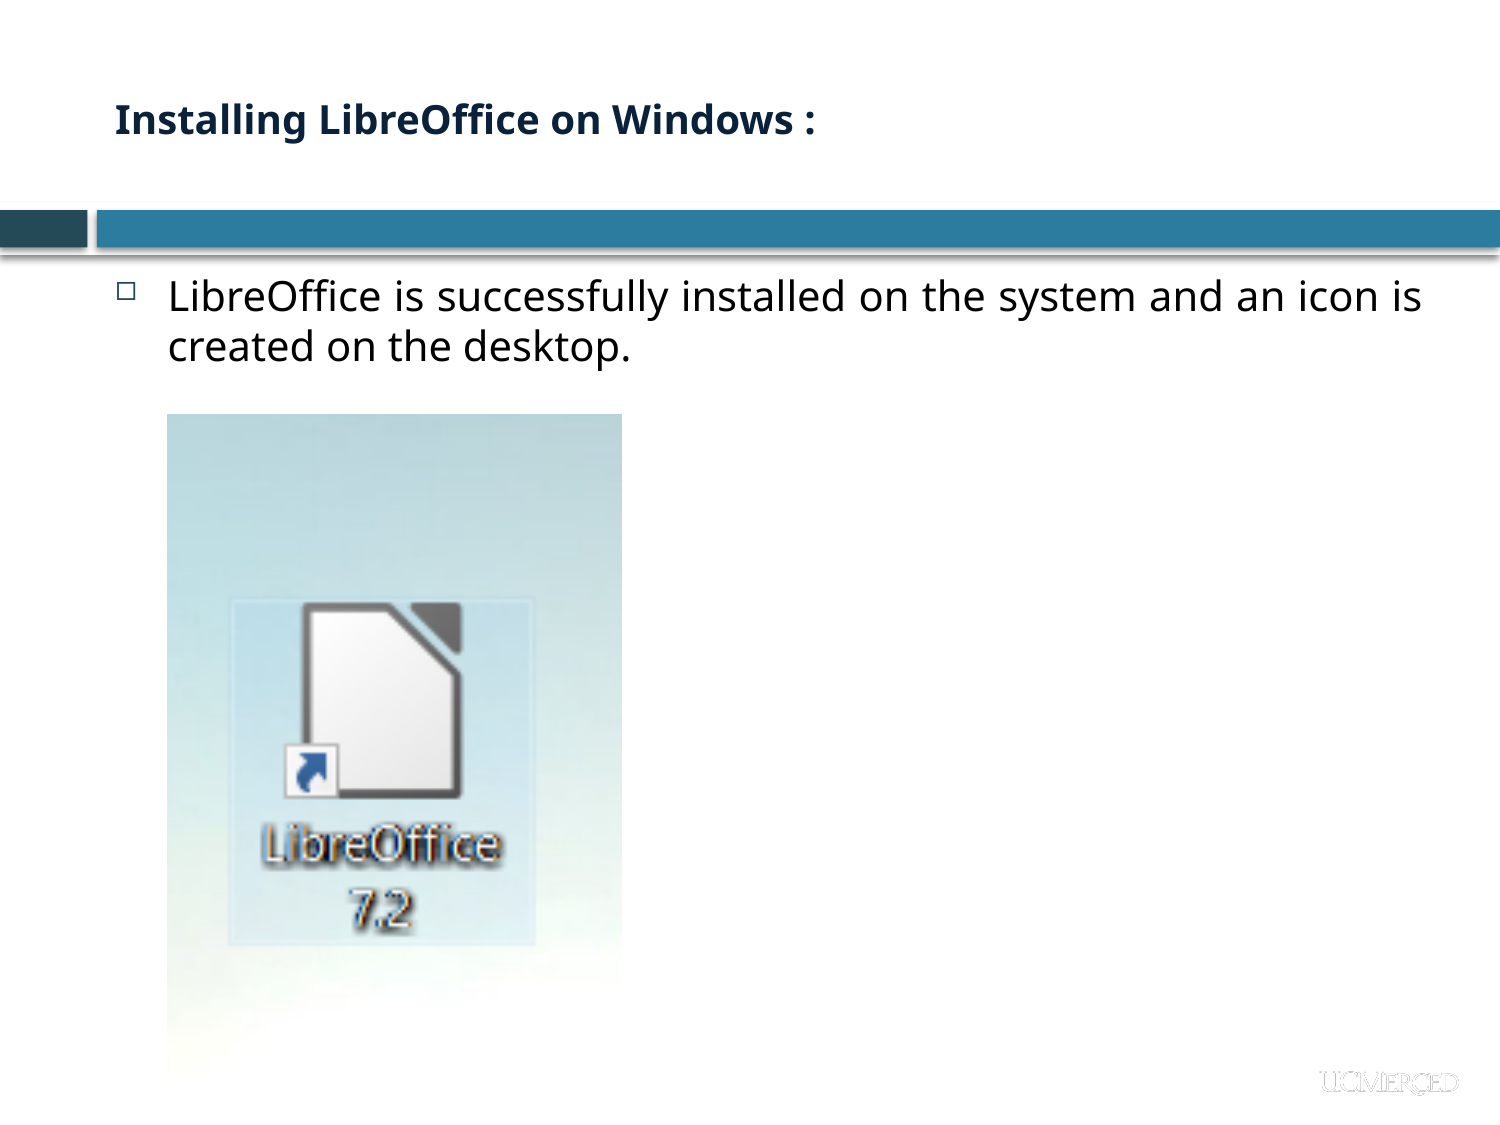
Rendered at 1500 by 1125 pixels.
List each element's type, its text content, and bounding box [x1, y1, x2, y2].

title Installing LibreOffice on Windows : [100, 37, 1438, 200]
list LibreOffice is successfully installed on the system and an icon is created on the desktop. [100, 262, 1438, 1000]
picture [166, 414, 622, 1079]
